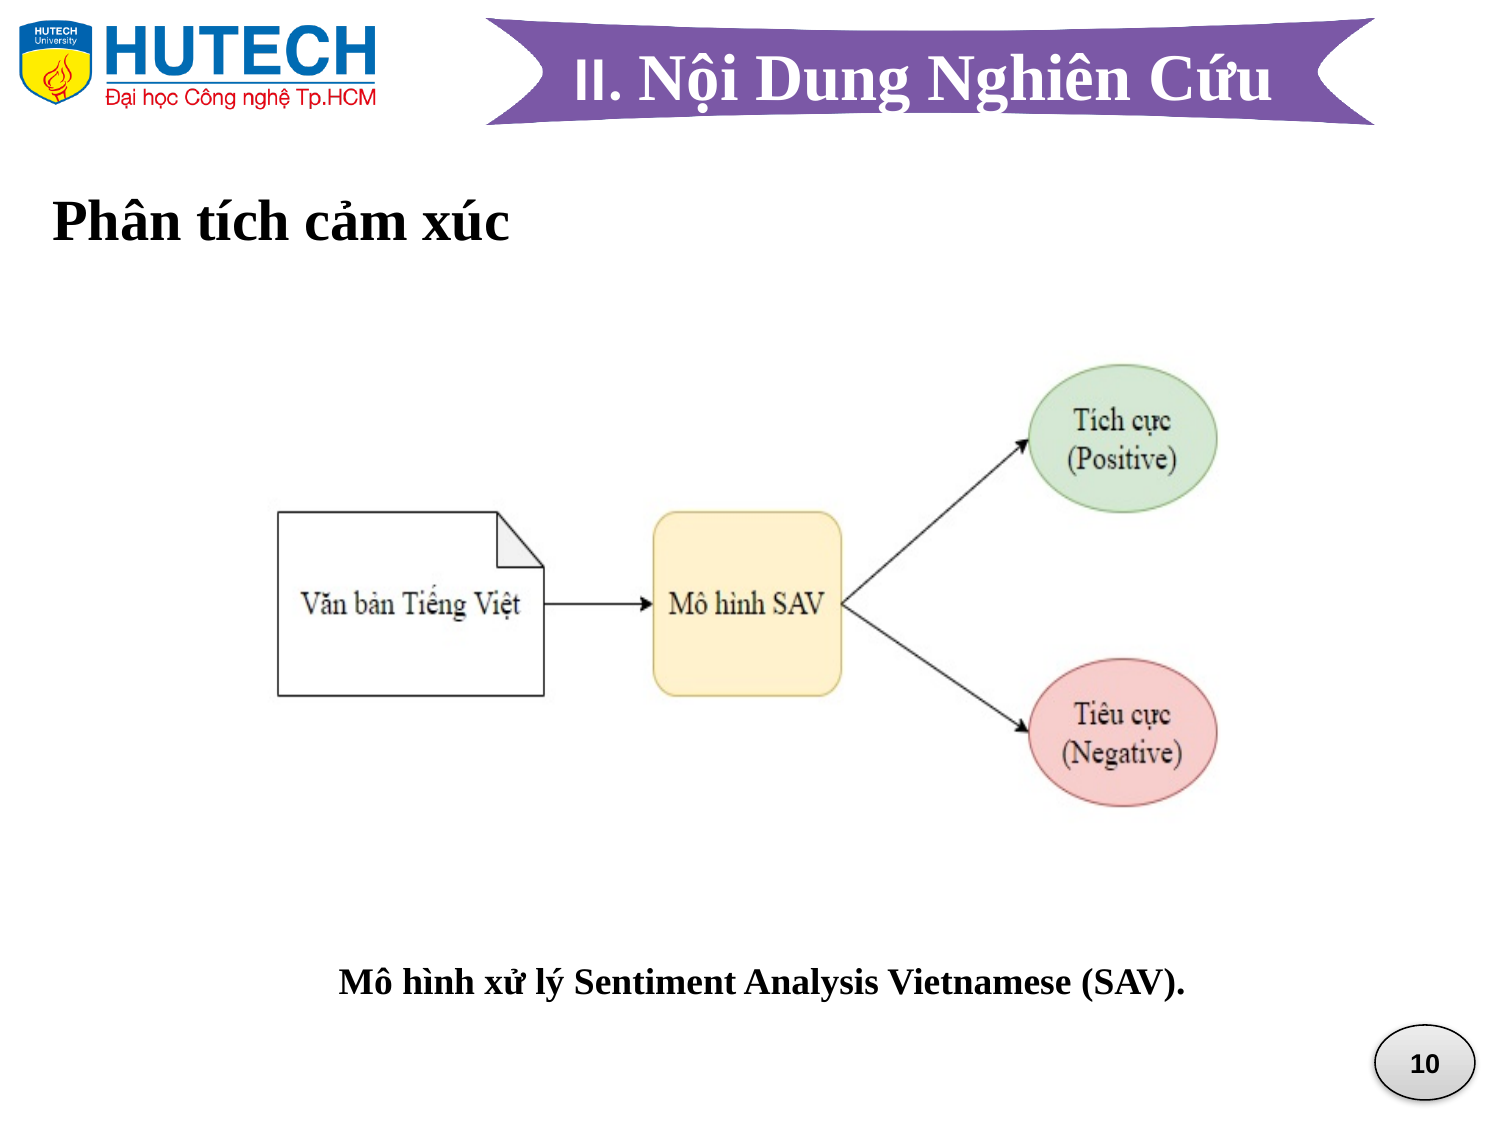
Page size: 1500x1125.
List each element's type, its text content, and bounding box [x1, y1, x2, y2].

text_box Mô hình xử lý Sentiment Analysis Vietnamese (SAV). [287, 949, 1238, 1010]
picture [193, 293, 1307, 926]
picture [485, 18, 1376, 126]
text_box Phân tích cảm xúc [37, 174, 1225, 260]
picture [0, 0, 400, 130]
text_box 10 [1374, 1024, 1476, 1101]
